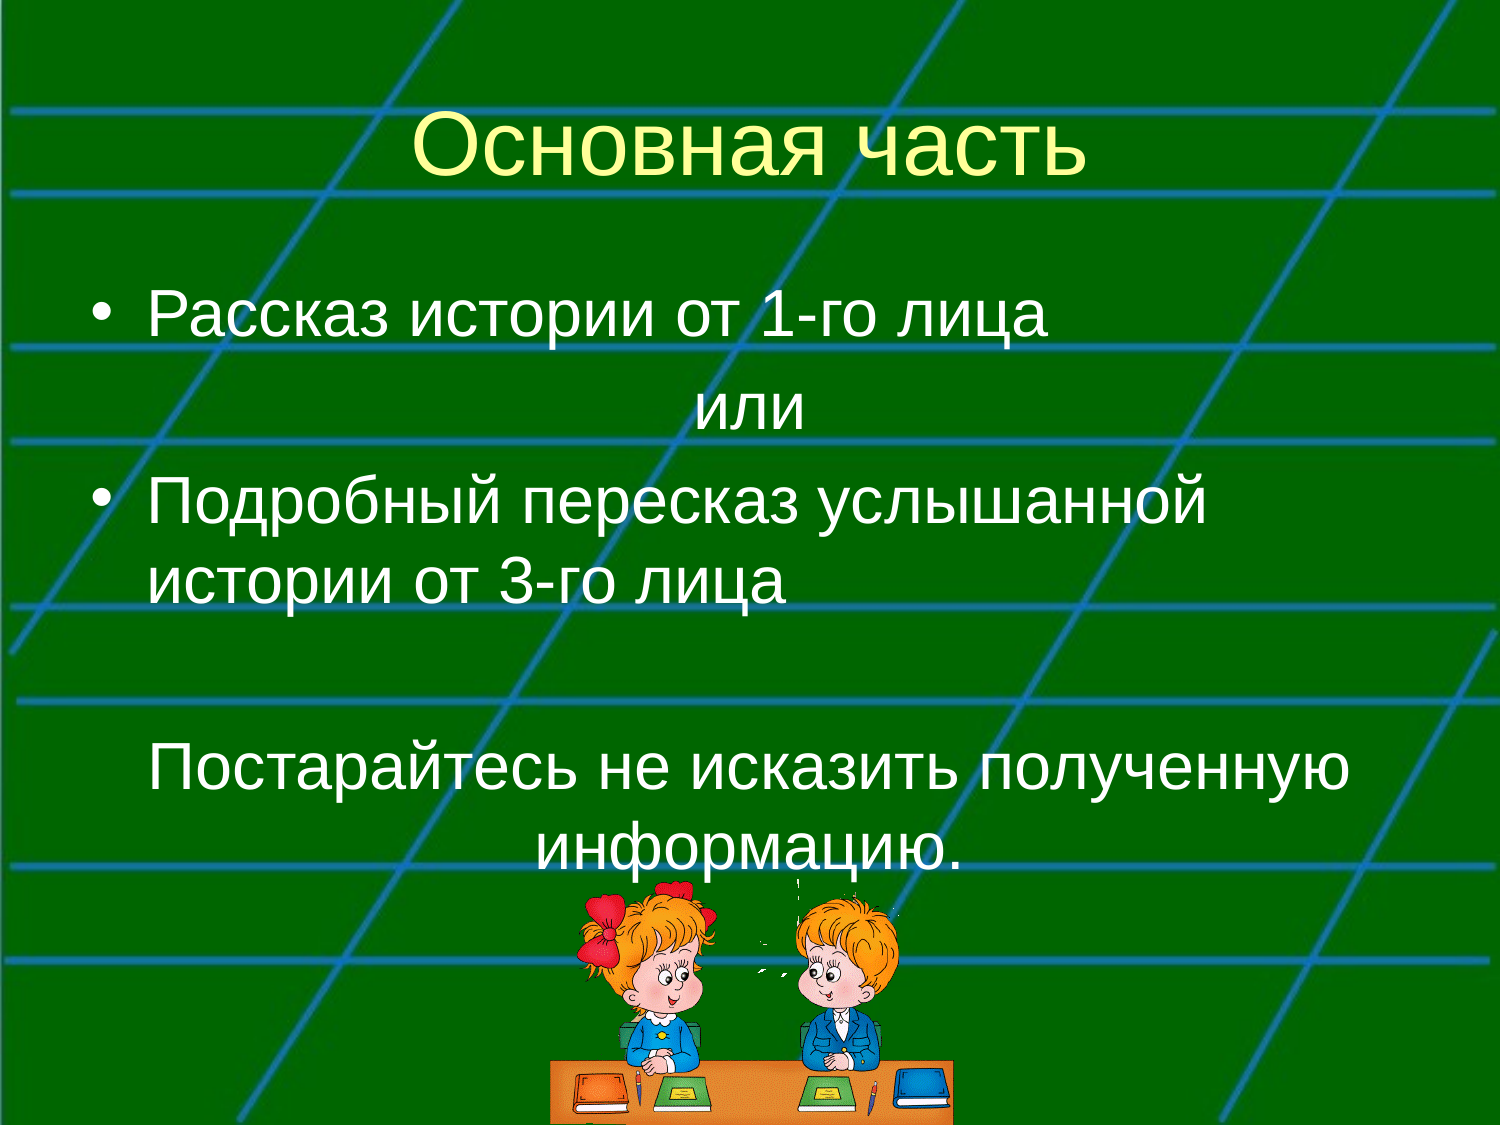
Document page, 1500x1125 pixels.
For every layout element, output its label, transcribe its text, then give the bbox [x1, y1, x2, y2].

title Основная часть [75, 45, 1425, 233]
picture [0, 0, 1500, 1125]
list Рассказ истории от 1-го лица или Подробный пересказ услышанной истории от 3-го лица Постарайтесь не исказить полученную информацию. [75, 262, 1425, 1005]
